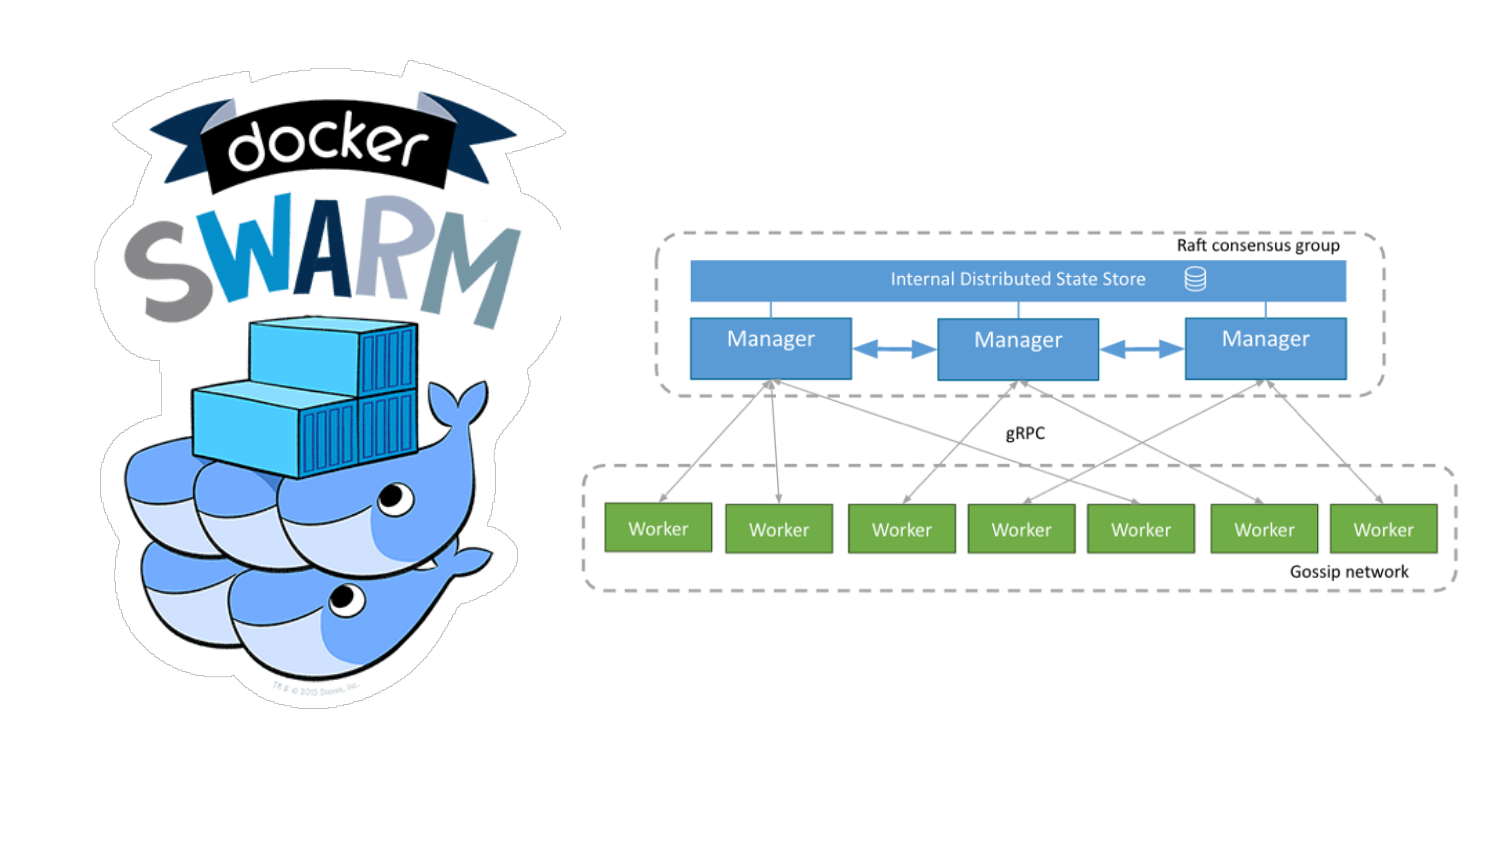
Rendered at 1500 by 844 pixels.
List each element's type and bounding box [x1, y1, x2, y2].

picture [25, 22, 1489, 714]
